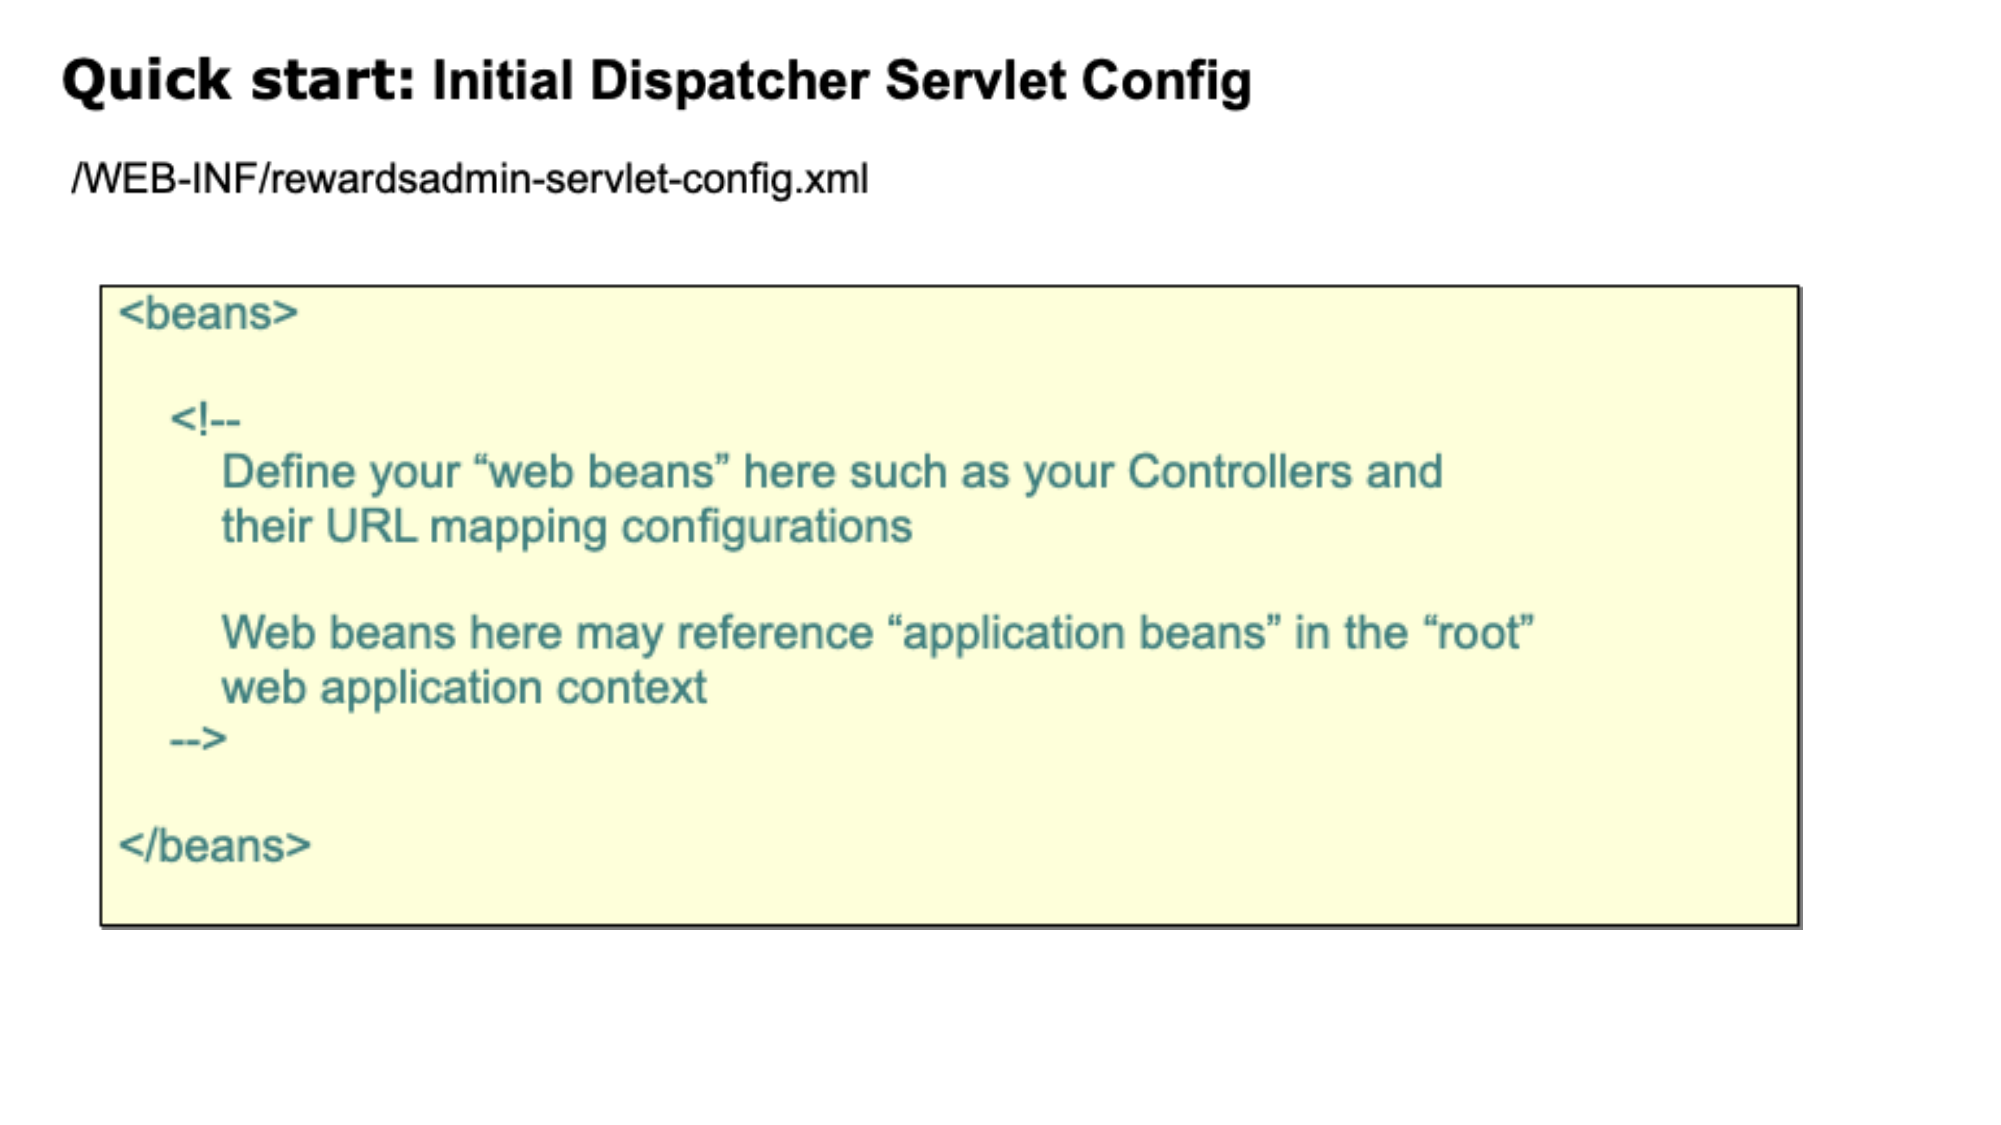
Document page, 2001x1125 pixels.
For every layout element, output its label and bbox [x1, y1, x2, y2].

picture [28, 28, 1288, 229]
picture [89, 270, 1803, 931]
